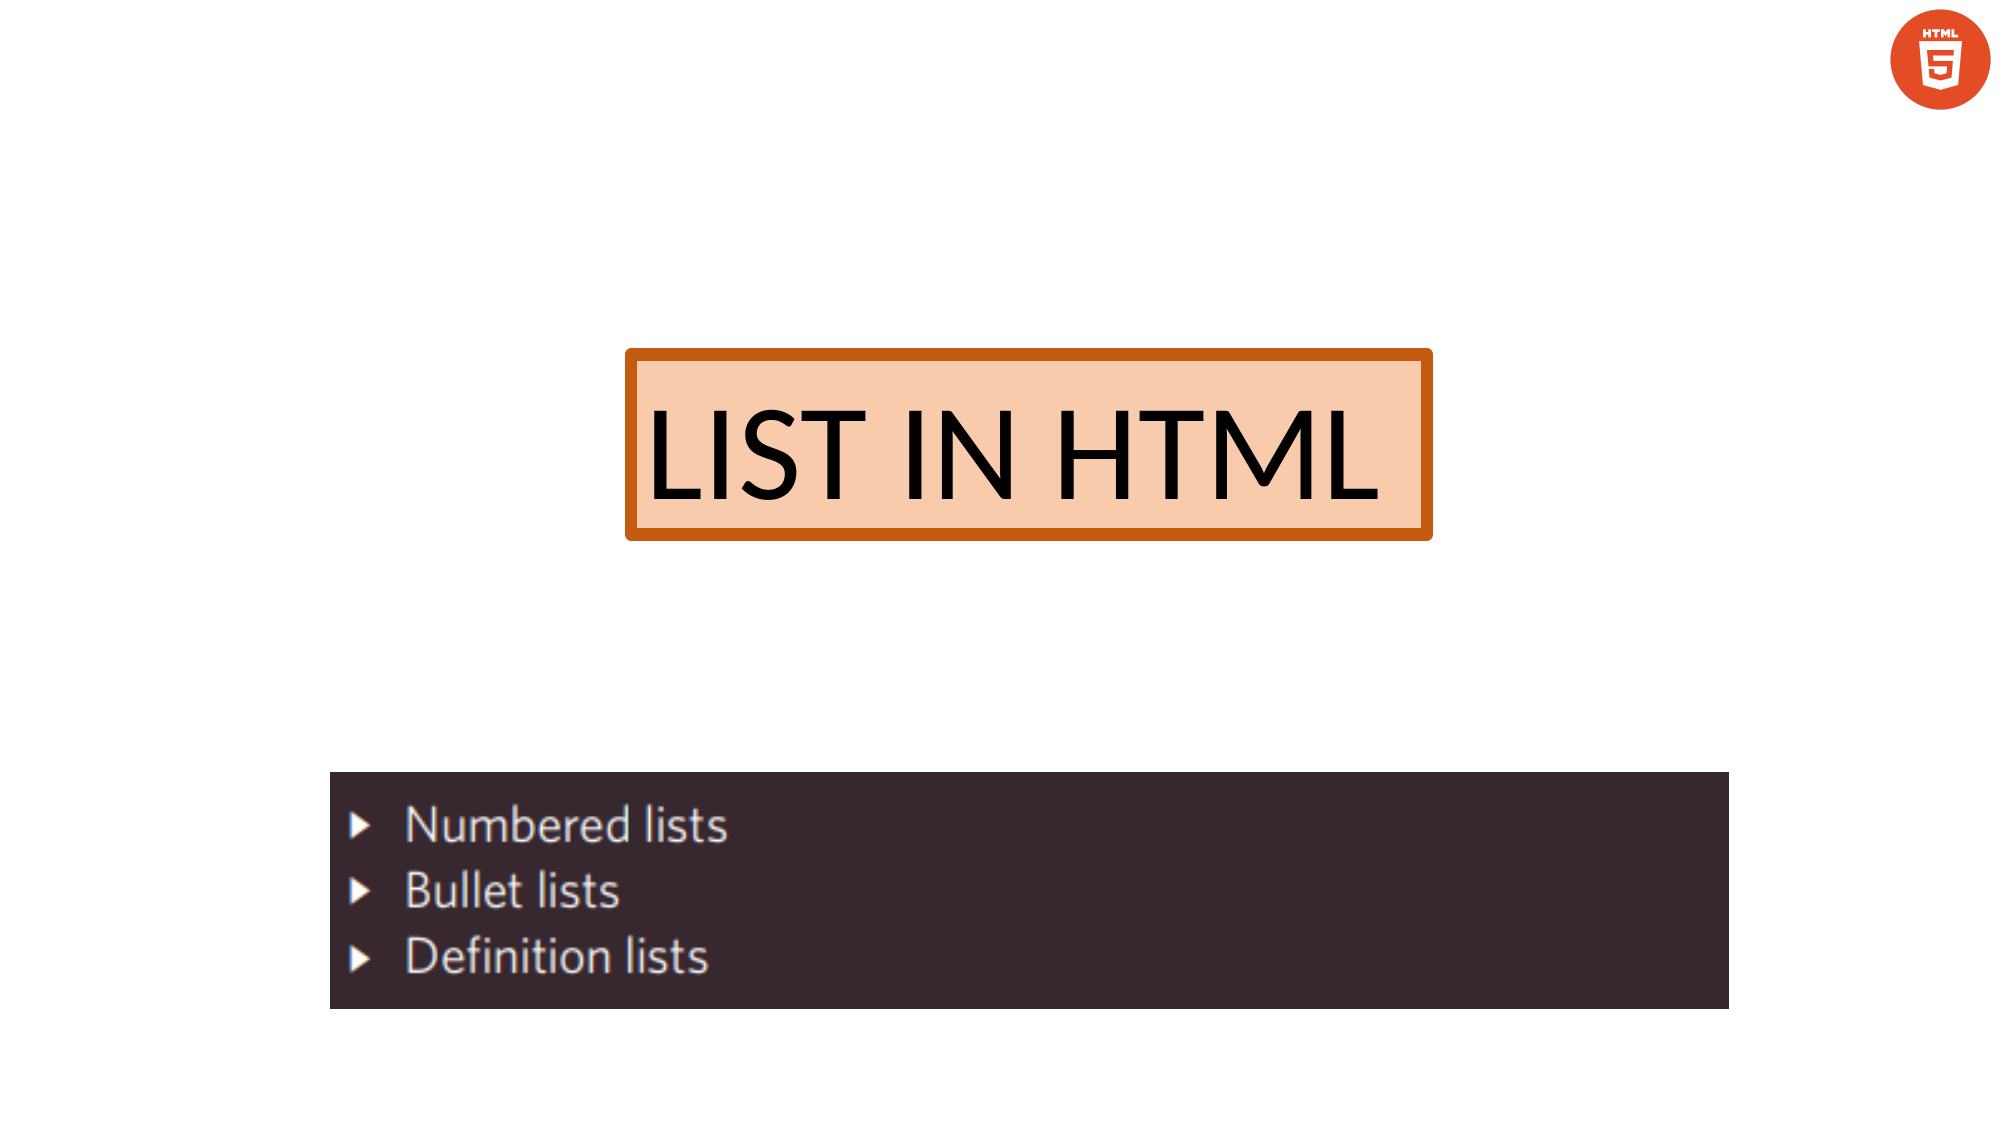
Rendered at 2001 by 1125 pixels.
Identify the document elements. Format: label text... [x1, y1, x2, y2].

picture [330, 772, 1729, 1009]
text_box LIST IN HTML [631, 354, 1428, 535]
picture [1885, 4, 1996, 115]
